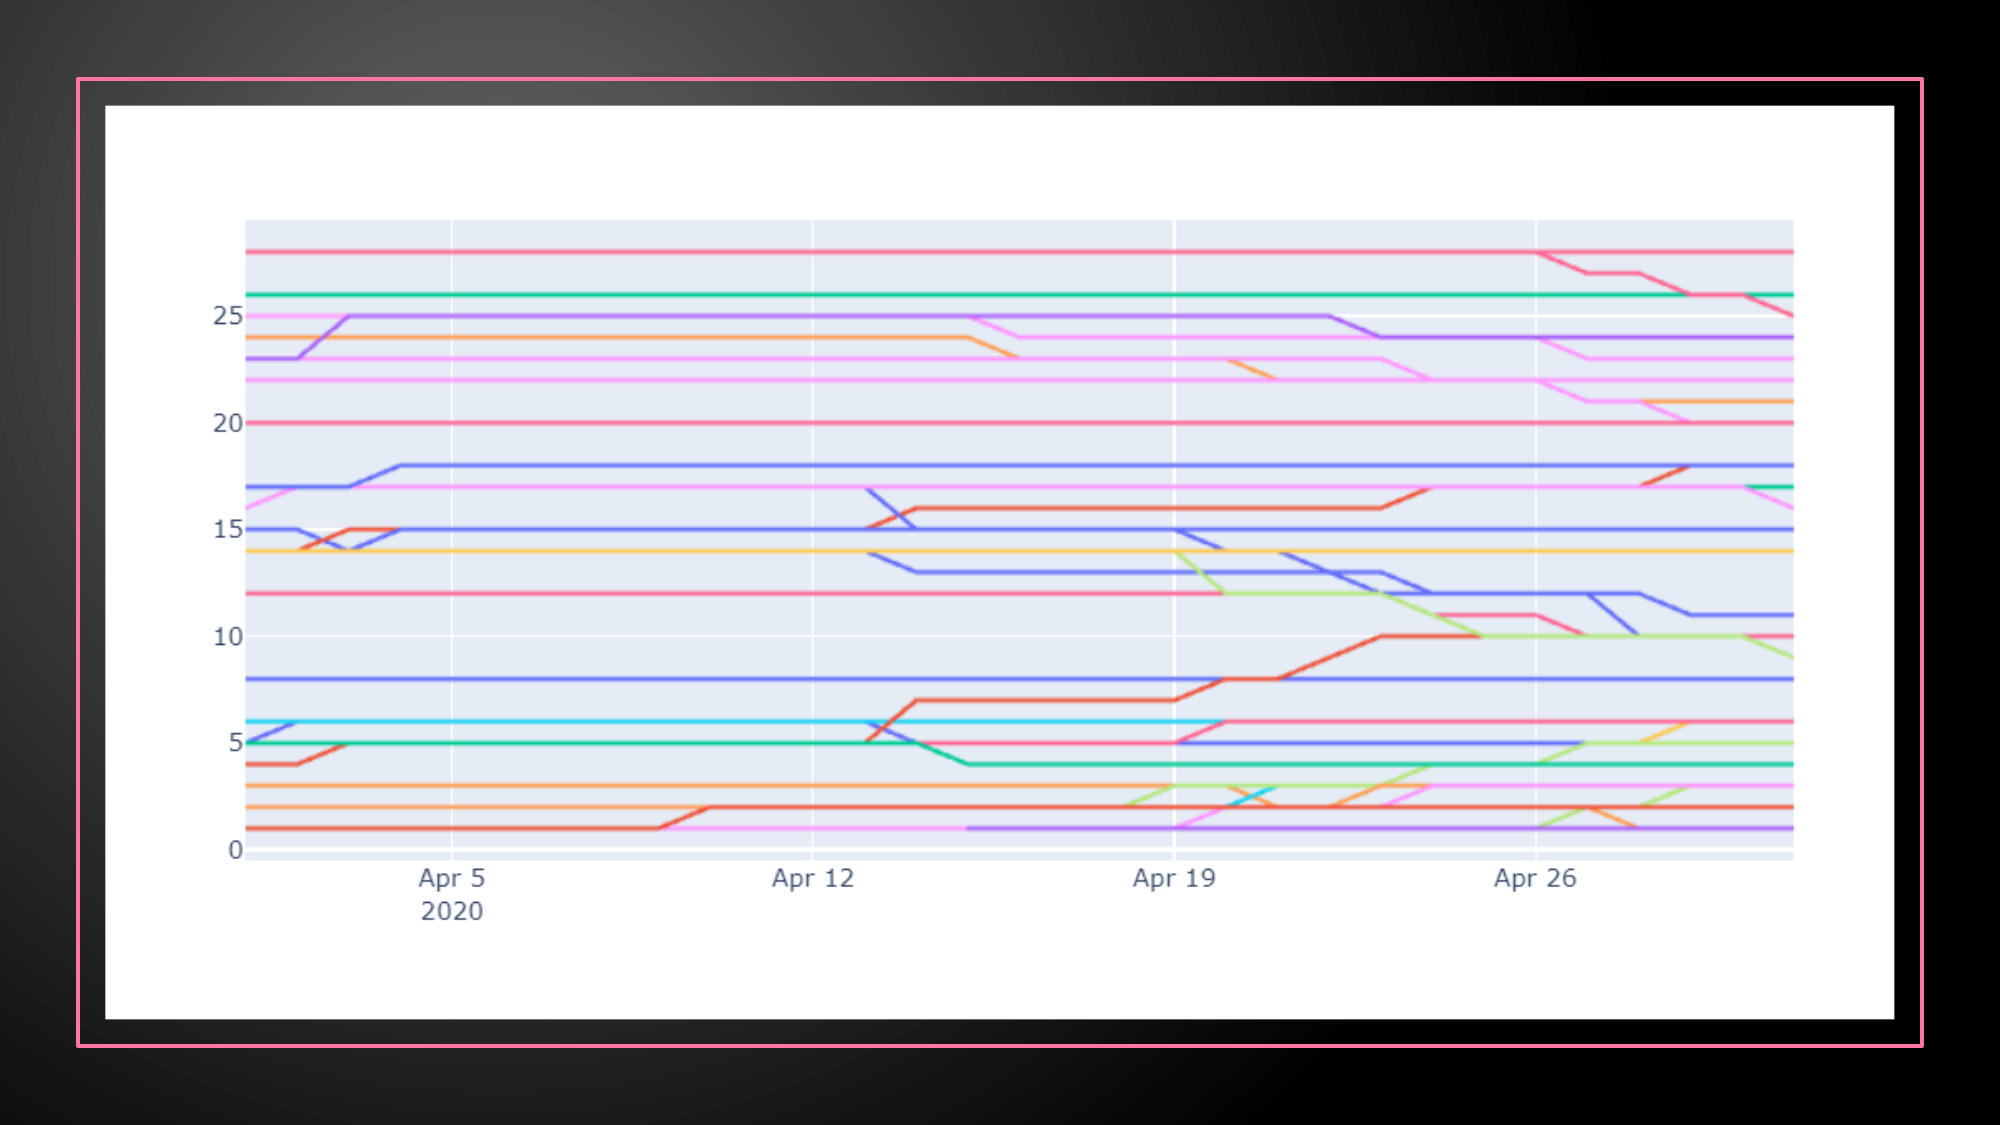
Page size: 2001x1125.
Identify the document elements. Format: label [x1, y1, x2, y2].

list [183, 183, 1817, 940]
text_box [76, 77, 1924, 1048]
text_box [0, 0, 2000, 1125]
text_box [104, 104, 1896, 1021]
